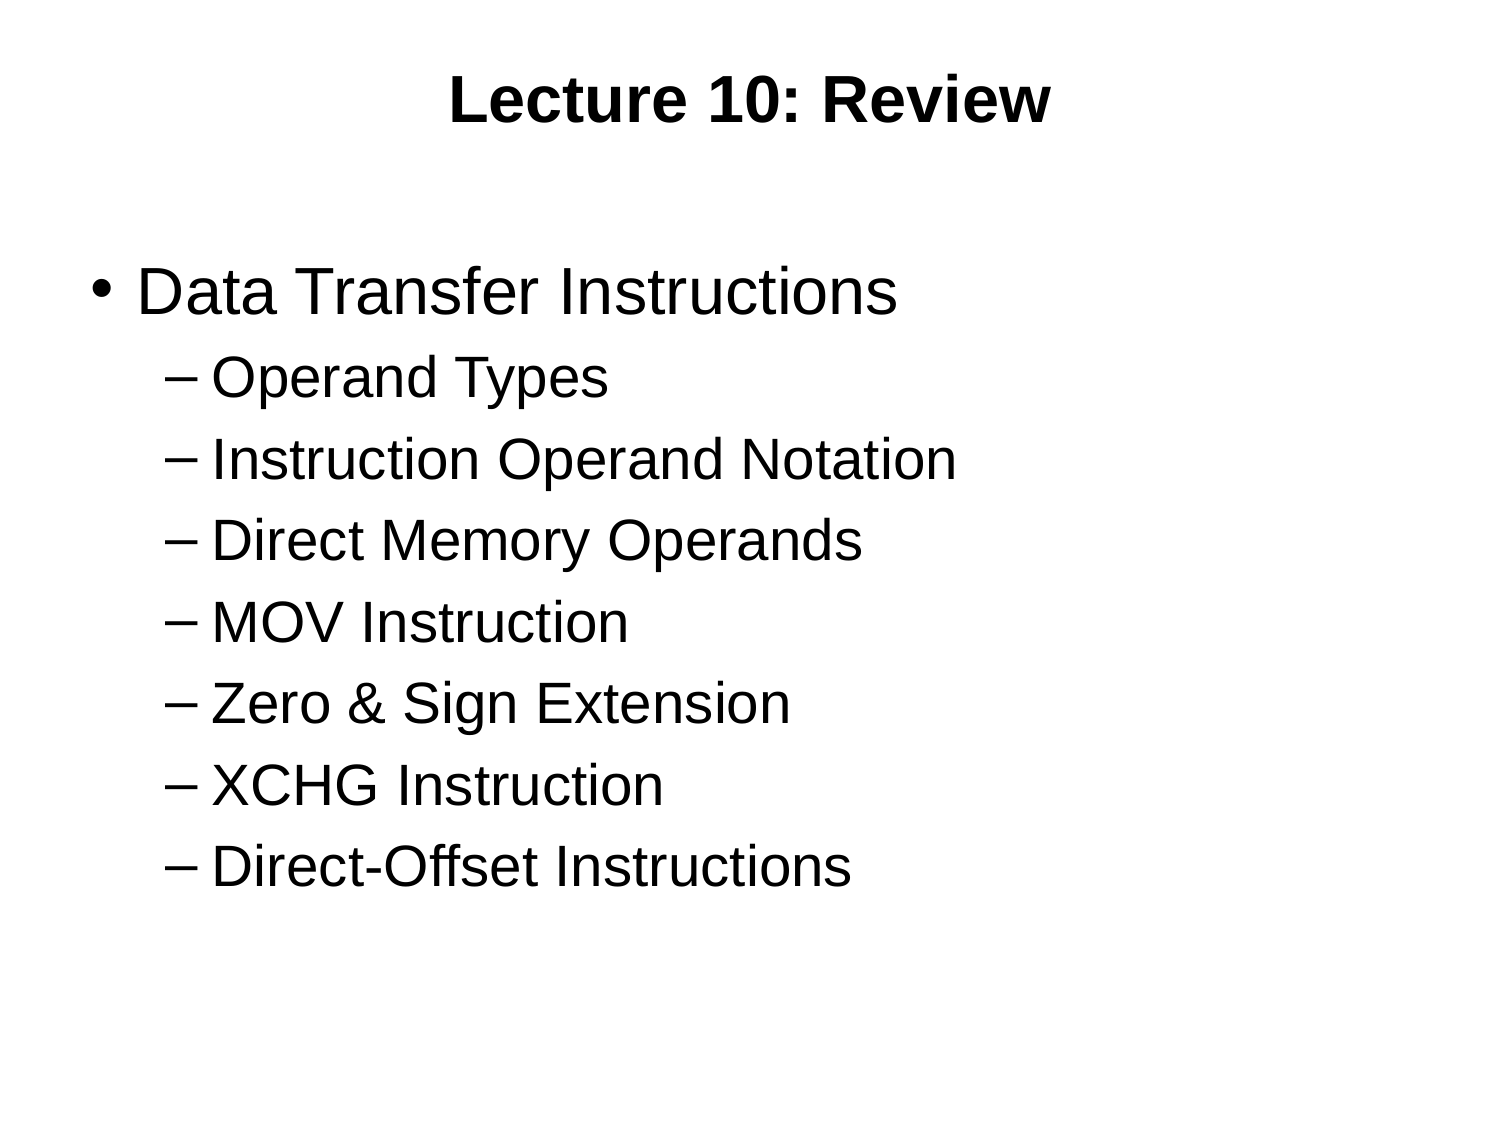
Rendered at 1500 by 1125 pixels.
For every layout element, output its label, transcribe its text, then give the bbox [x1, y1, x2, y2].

title Lecture 10: Review [75, 24, 1425, 168]
list Data Transfer Instructions Operand Types Instruction Operand Notation Direct Memory Operands MOV Instruction Zero & Sign Extension XCHG Instruction Direct-Offset Instructions [75, 200, 1425, 1013]
